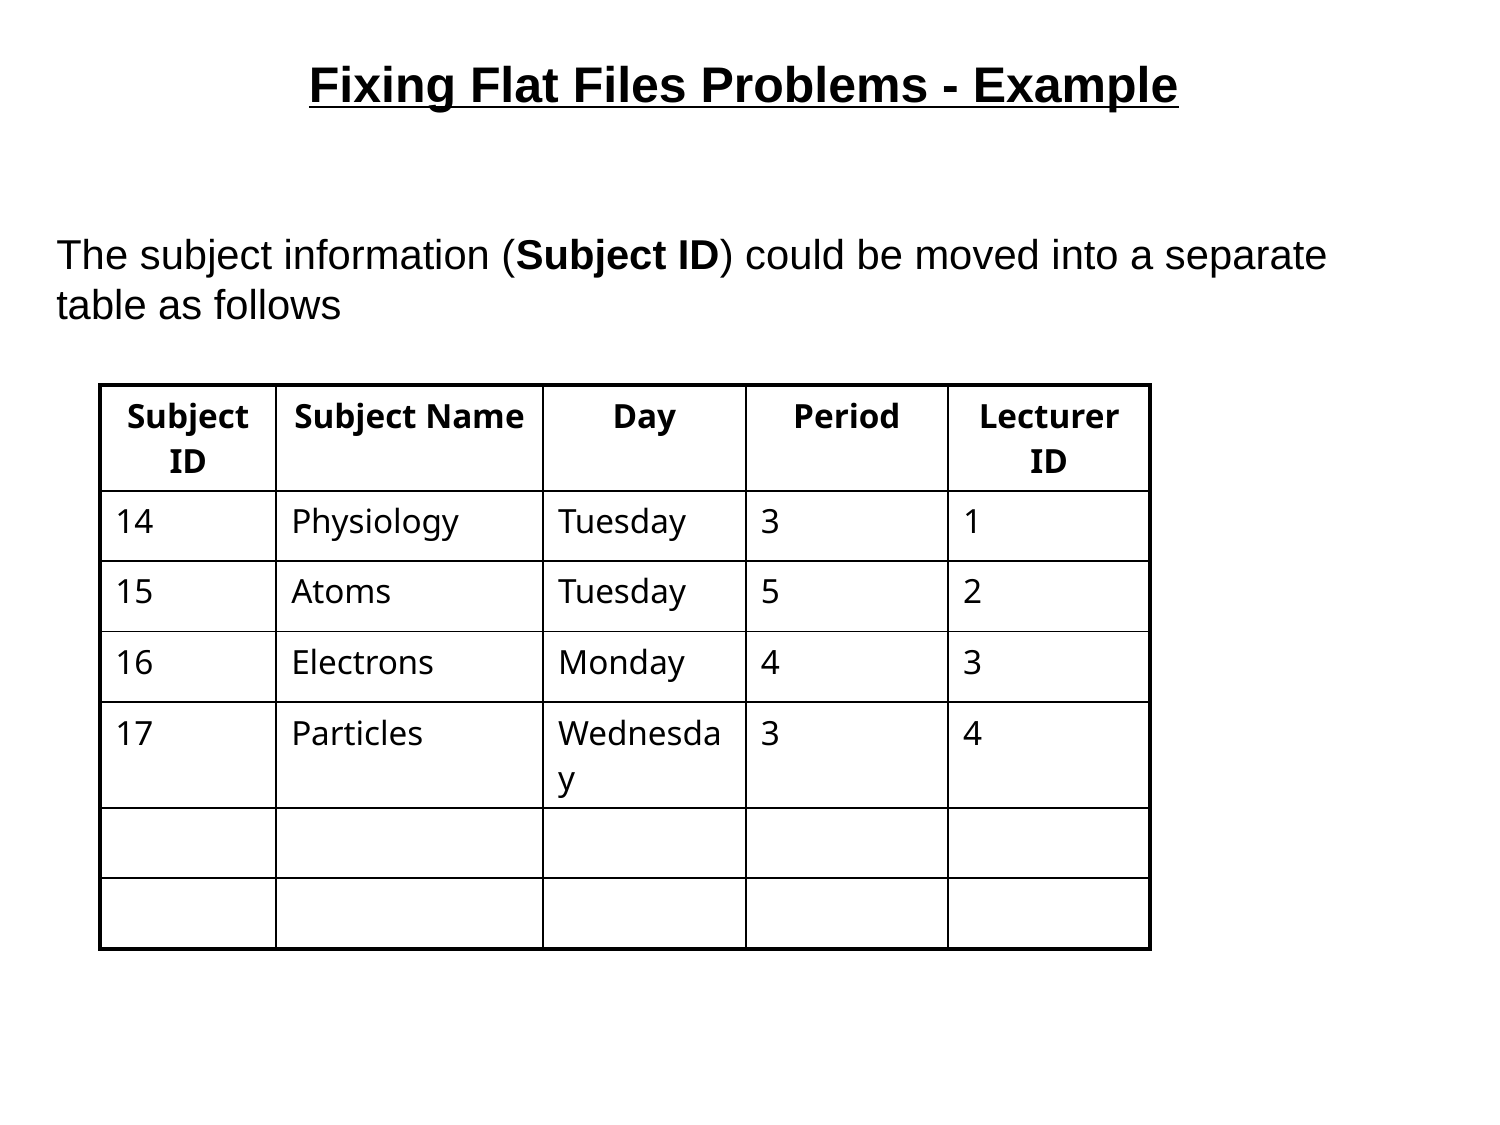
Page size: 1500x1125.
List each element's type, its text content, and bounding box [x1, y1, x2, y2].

table_header Subject ID [102, 387, 275, 490]
table_cell 4 [949, 703, 1148, 807]
table_cell [949, 809, 1148, 877]
table_cell 3 [747, 492, 947, 560]
table_header Period [747, 387, 947, 490]
table_cell [747, 879, 947, 947]
table_cell [949, 879, 1148, 947]
table_cell [544, 809, 745, 877]
table_cell 15 [102, 562, 275, 631]
table_cell 3 [747, 703, 947, 807]
table_cell 1 [949, 492, 1148, 560]
table_cell 5 [747, 562, 947, 631]
list The subject information (Subject ID) could be moved into a separate table as follows [41, 219, 1420, 1005]
table_cell 14 [102, 492, 275, 560]
table_cell Physiology [277, 492, 542, 560]
table_cell [102, 809, 275, 877]
table_cell Atoms [277, 562, 542, 631]
table_cell 3 [949, 632, 1148, 701]
table_cell Monday [544, 632, 745, 701]
table_cell 4 [747, 632, 947, 701]
table_cell 17 [102, 703, 275, 807]
table_cell 2 [949, 562, 1148, 631]
table_cell Wednesday [544, 703, 745, 807]
table_cell 16 [102, 632, 275, 701]
table_cell [277, 809, 542, 877]
table_cell [747, 809, 947, 877]
table_cell [544, 879, 745, 947]
table_header Lecturer ID [949, 387, 1148, 490]
table_cell Tuesday [544, 492, 745, 560]
table_header Day [544, 387, 745, 490]
table_cell [277, 879, 542, 947]
table_cell [102, 879, 275, 947]
table_cell Particles [277, 703, 542, 807]
table_header Subject Name [277, 387, 542, 490]
title Fixing Flat Files Problems - Example [69, 30, 1420, 135]
table_cell Electrons [277, 632, 542, 701]
table_cell Tuesday [544, 562, 745, 631]
